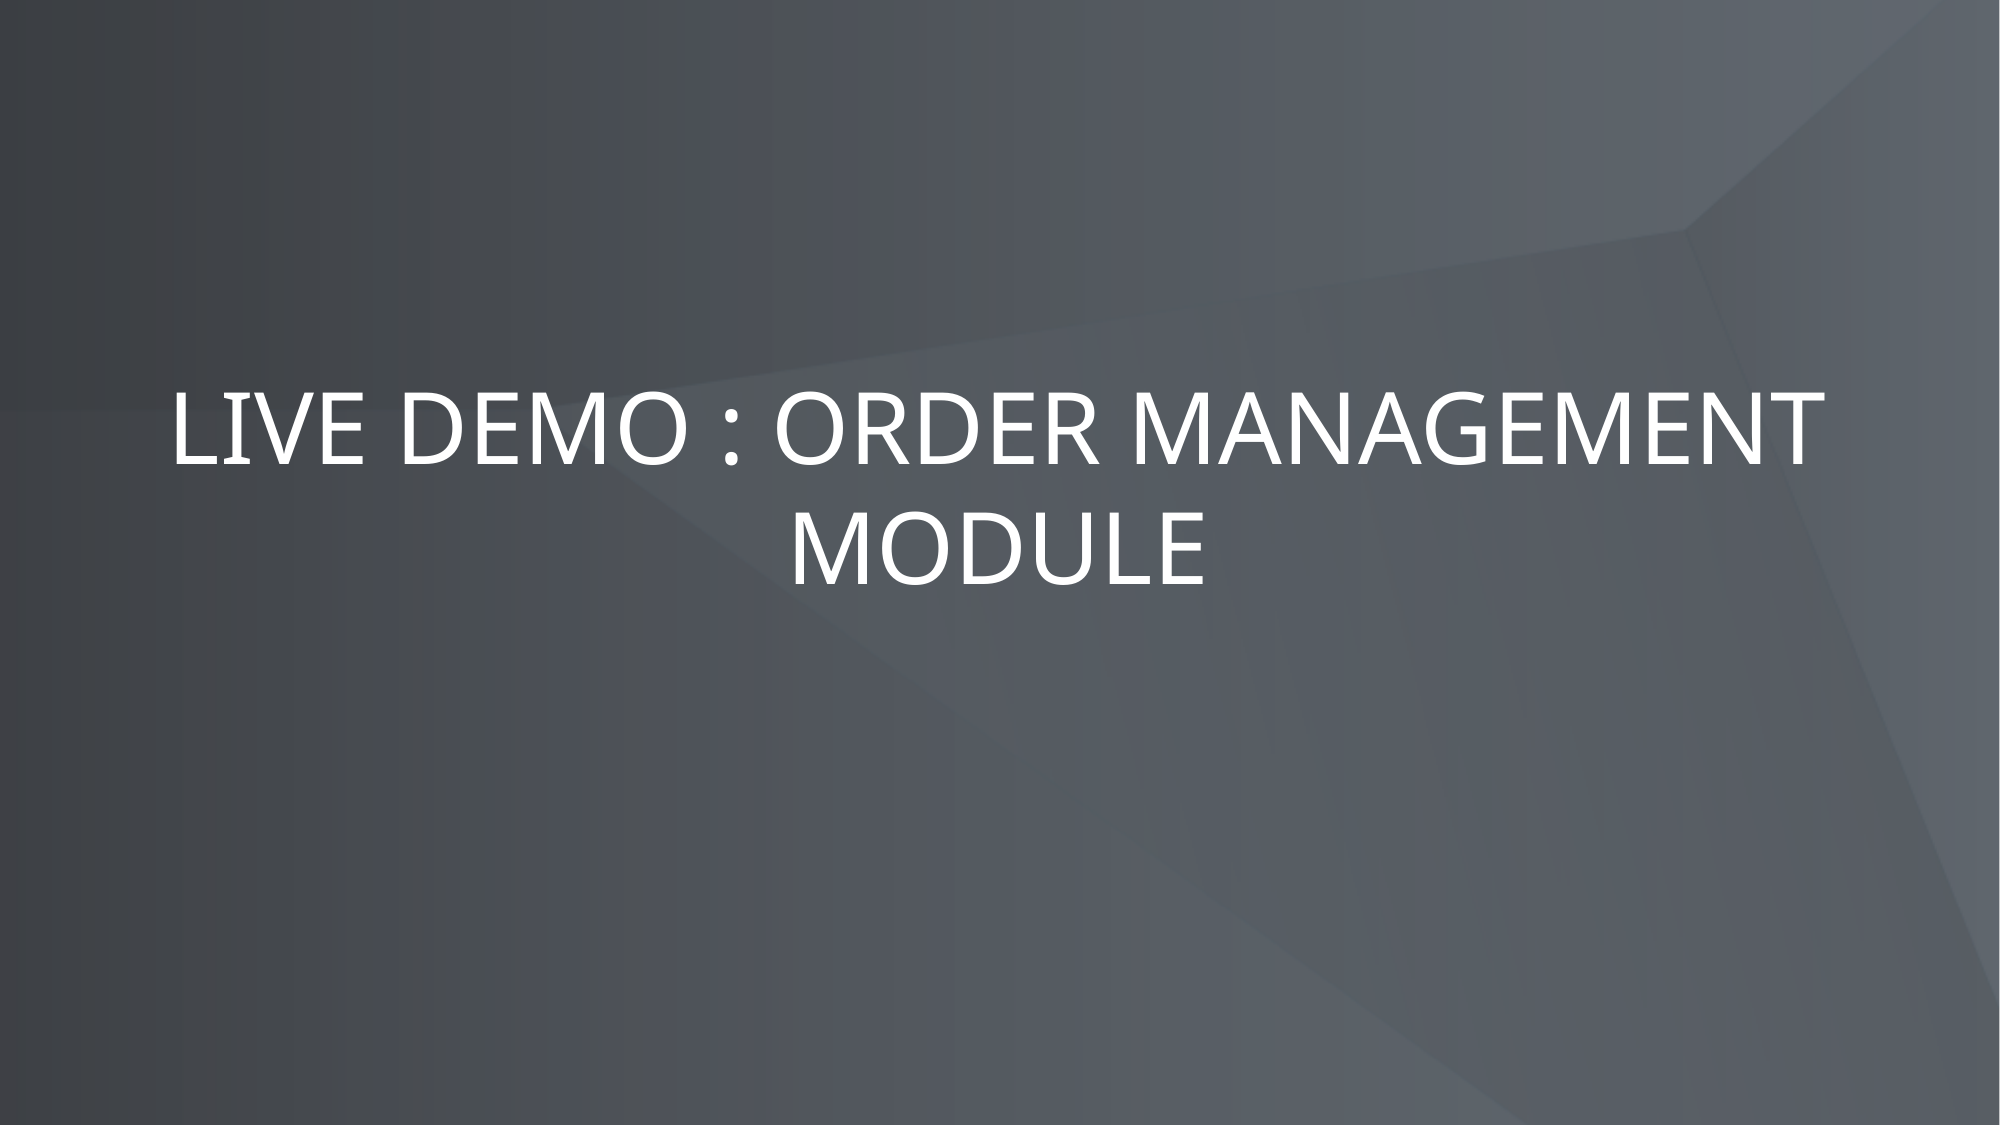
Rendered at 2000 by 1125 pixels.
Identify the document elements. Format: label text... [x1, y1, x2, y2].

title LIVE DEMO : ORDER MANAGEMENT MODULE [138, 363, 1858, 606]
picture [0, 0, 2000, 1125]
